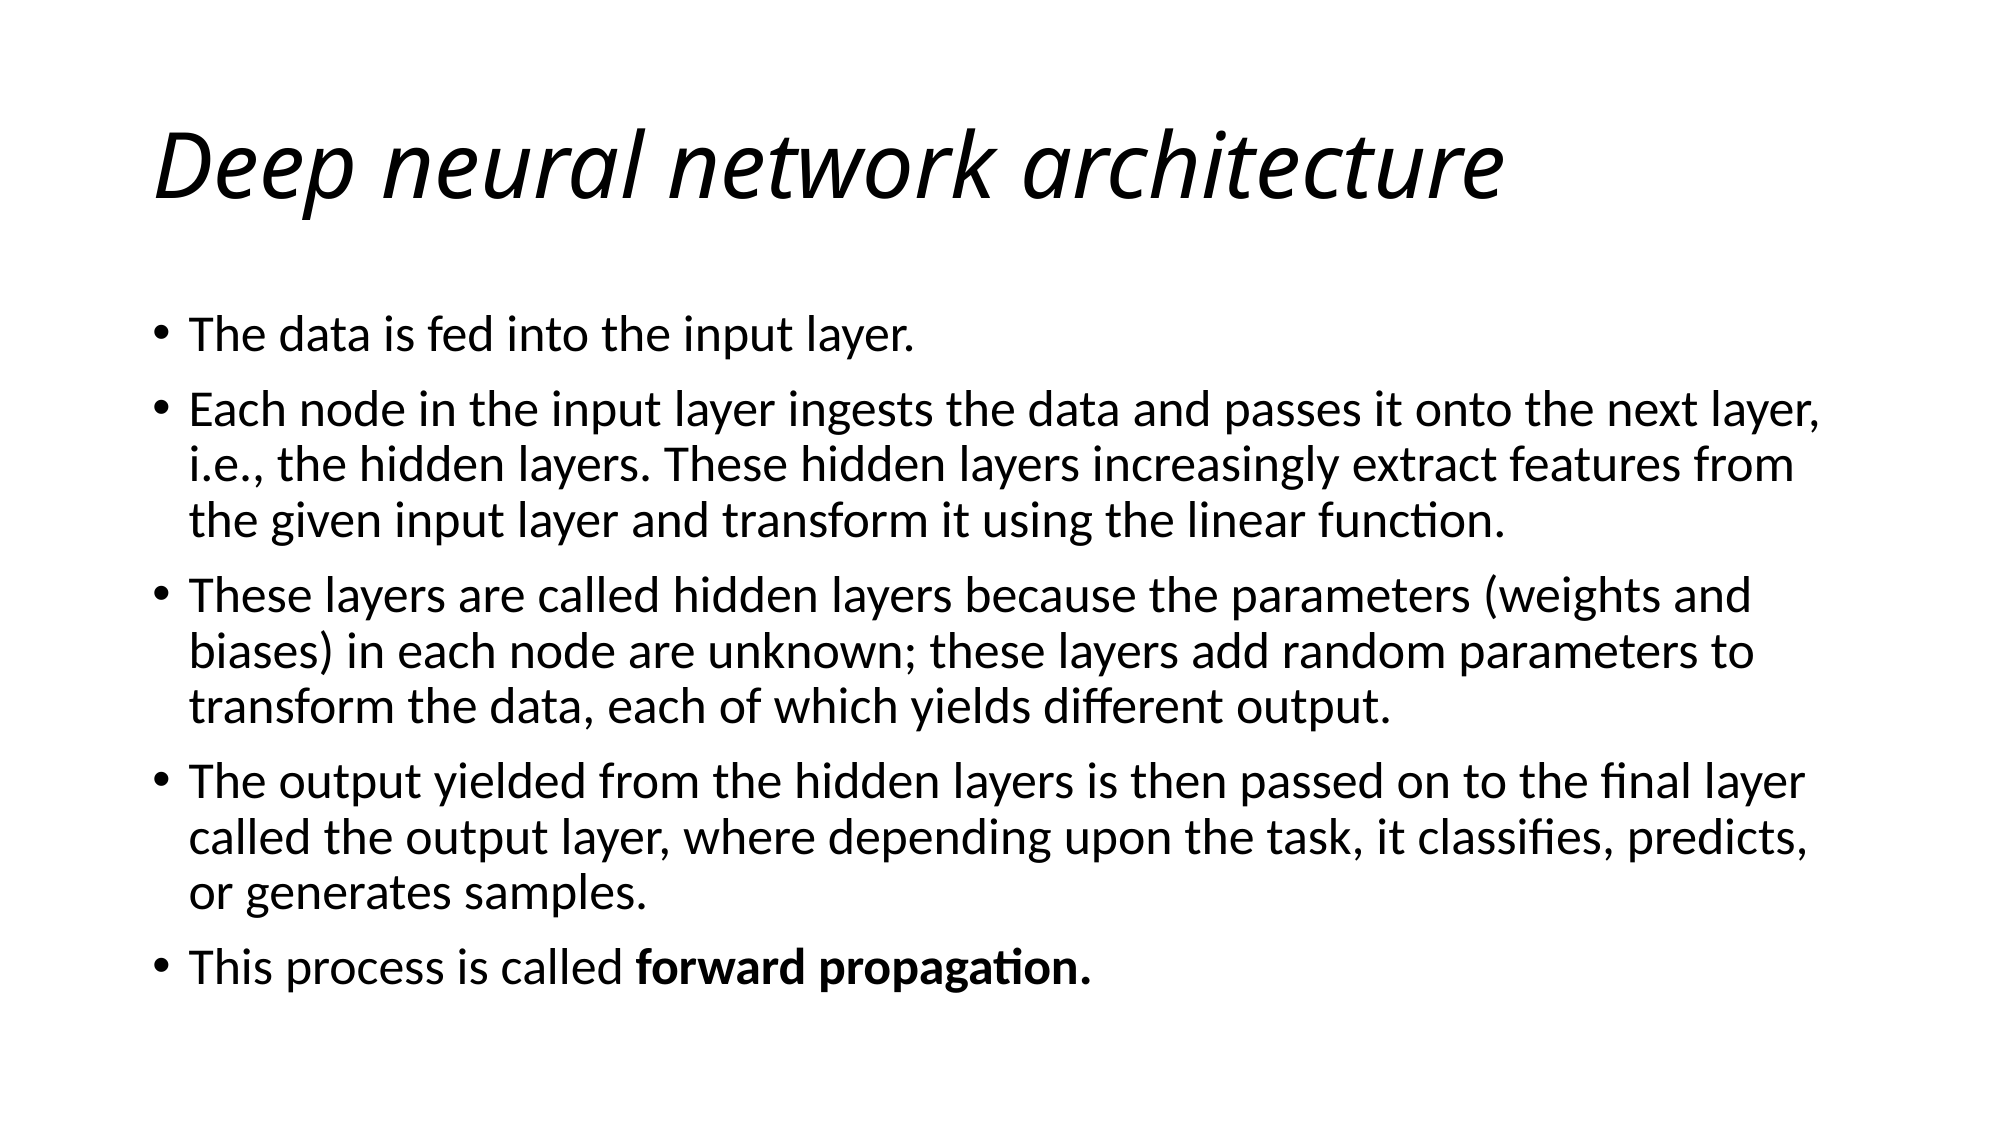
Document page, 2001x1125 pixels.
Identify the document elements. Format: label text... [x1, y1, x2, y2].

title Deep neural network architecture [137, 59, 1863, 278]
list The data is fed into the input layer. Each node in the input layer ingests the data and passes it onto the next layer, i.e., the hidden layers. These hidden layers increasingly extract features from the given input layer and transform it using the linear function. These layers are called hidden layers because the parameters (weights and biases) in each node are unknown; these layers add random parameters to transform the data, each of which yields different output. The output yielded from the hidden layers is then passed on to the final layer called the output layer, where depending upon the task, it classifies, predicts, or generates samples. This process is called forward propagation. [137, 299, 1863, 1014]
